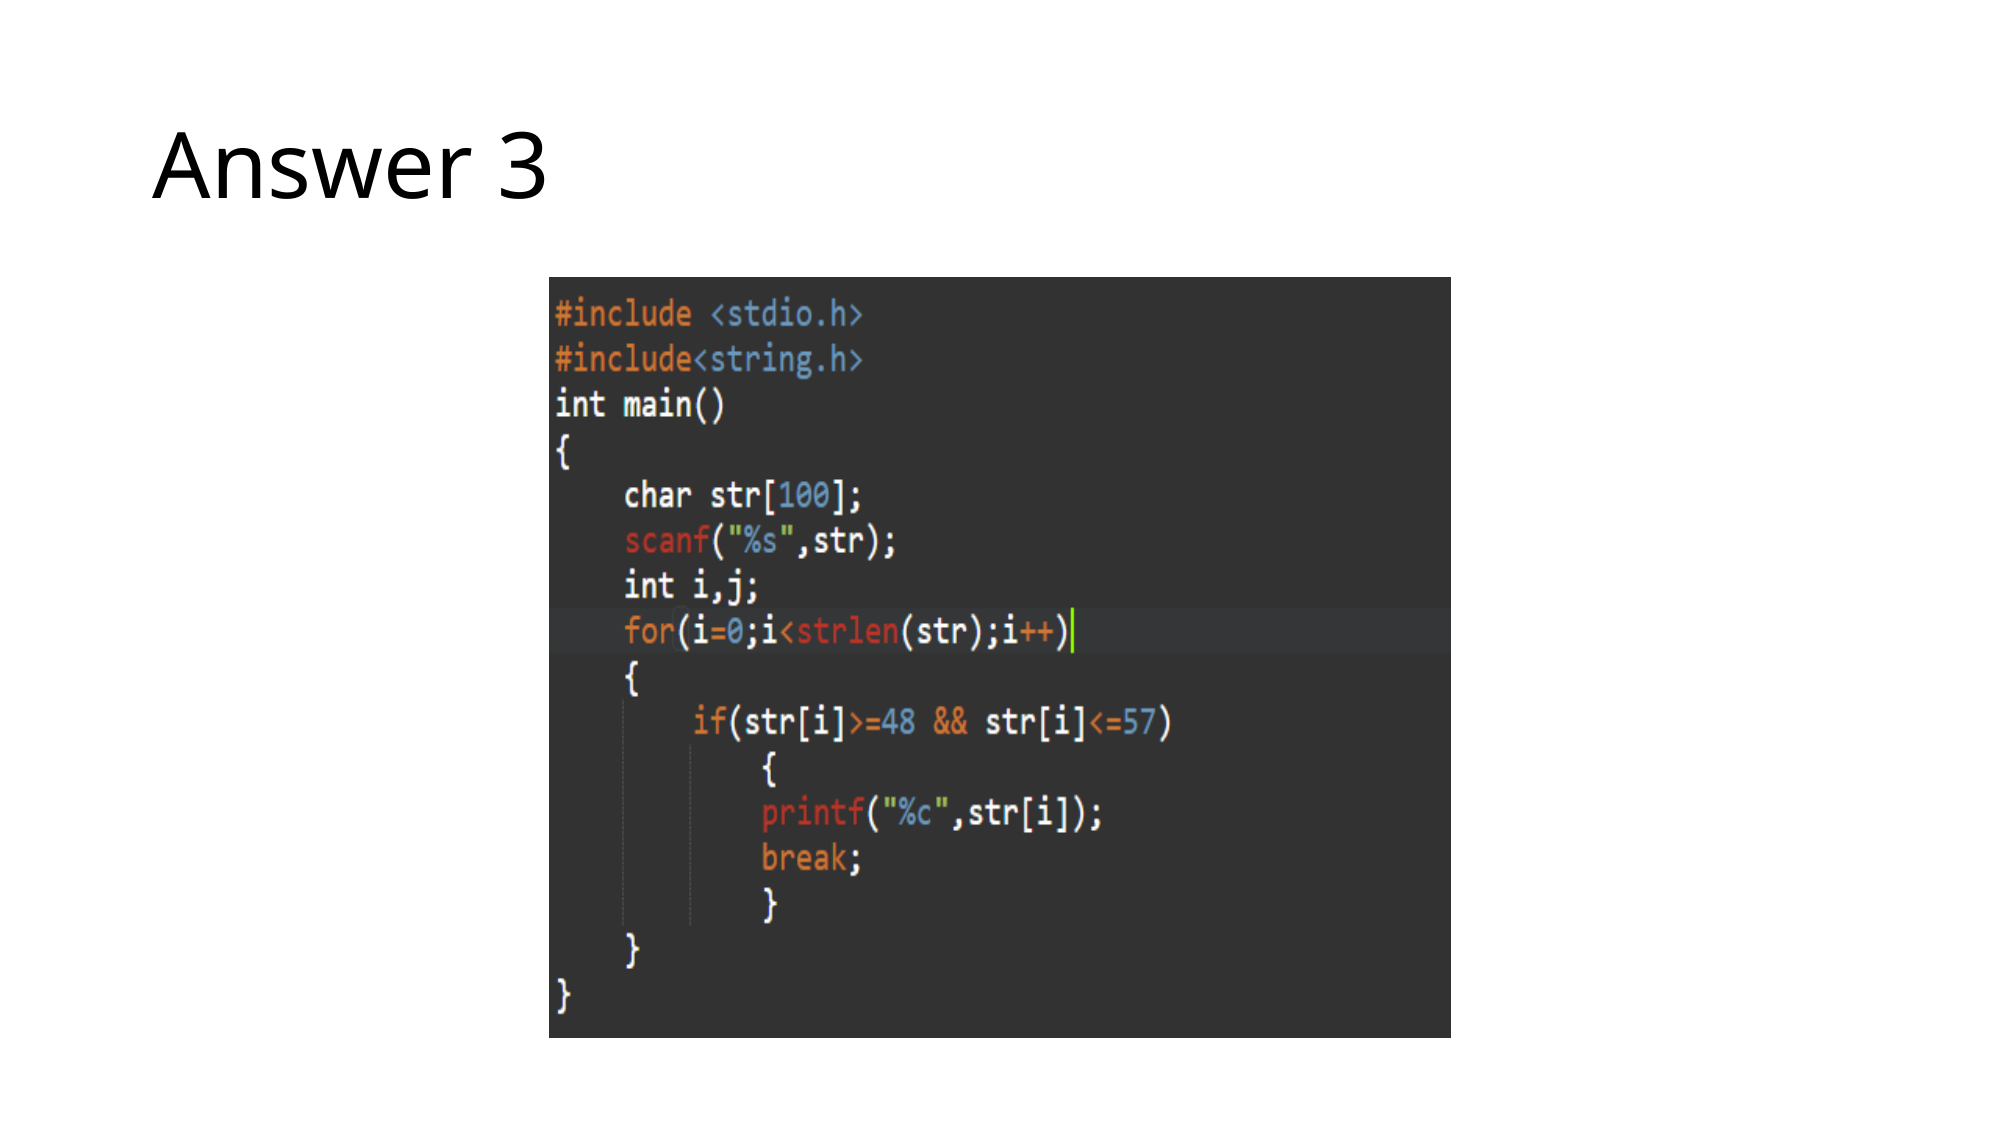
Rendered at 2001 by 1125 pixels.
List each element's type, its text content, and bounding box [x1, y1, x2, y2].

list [549, 277, 1451, 1038]
title Answer 3 [137, 59, 1863, 278]
